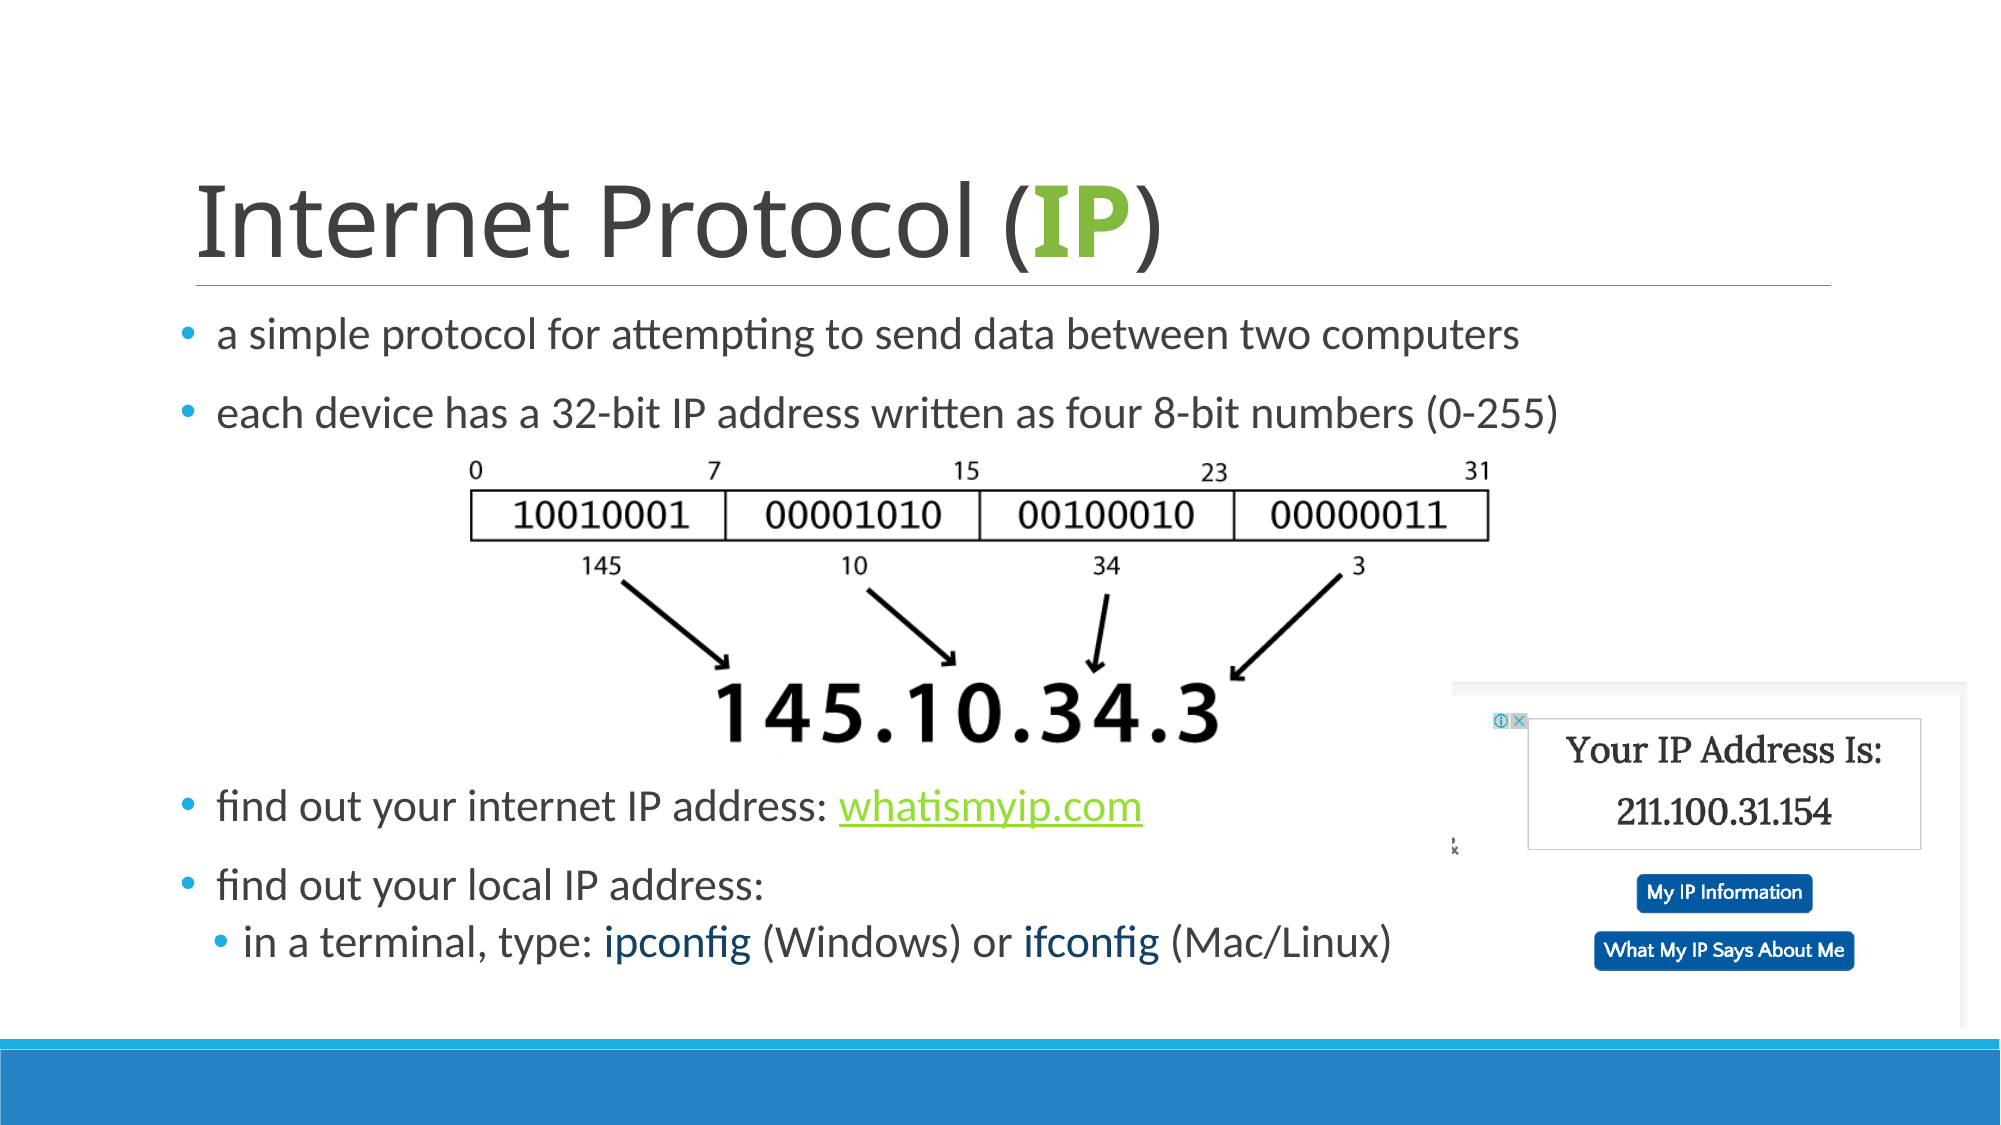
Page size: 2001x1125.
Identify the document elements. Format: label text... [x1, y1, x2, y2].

list a simple protocol for attempting to send data between two computers each device has a 32-bit IP address written as four 8-bit numbers (0-255) find out your internet IP address: whatismyip.com find out your local IP address: in a terminal, type: ipconfig (Windows) or ifconfig (Mac/Linux) [180, 302, 1830, 1023]
picture [468, 455, 1967, 1030]
title Internet Protocol (IP) [180, 47, 1830, 285]
